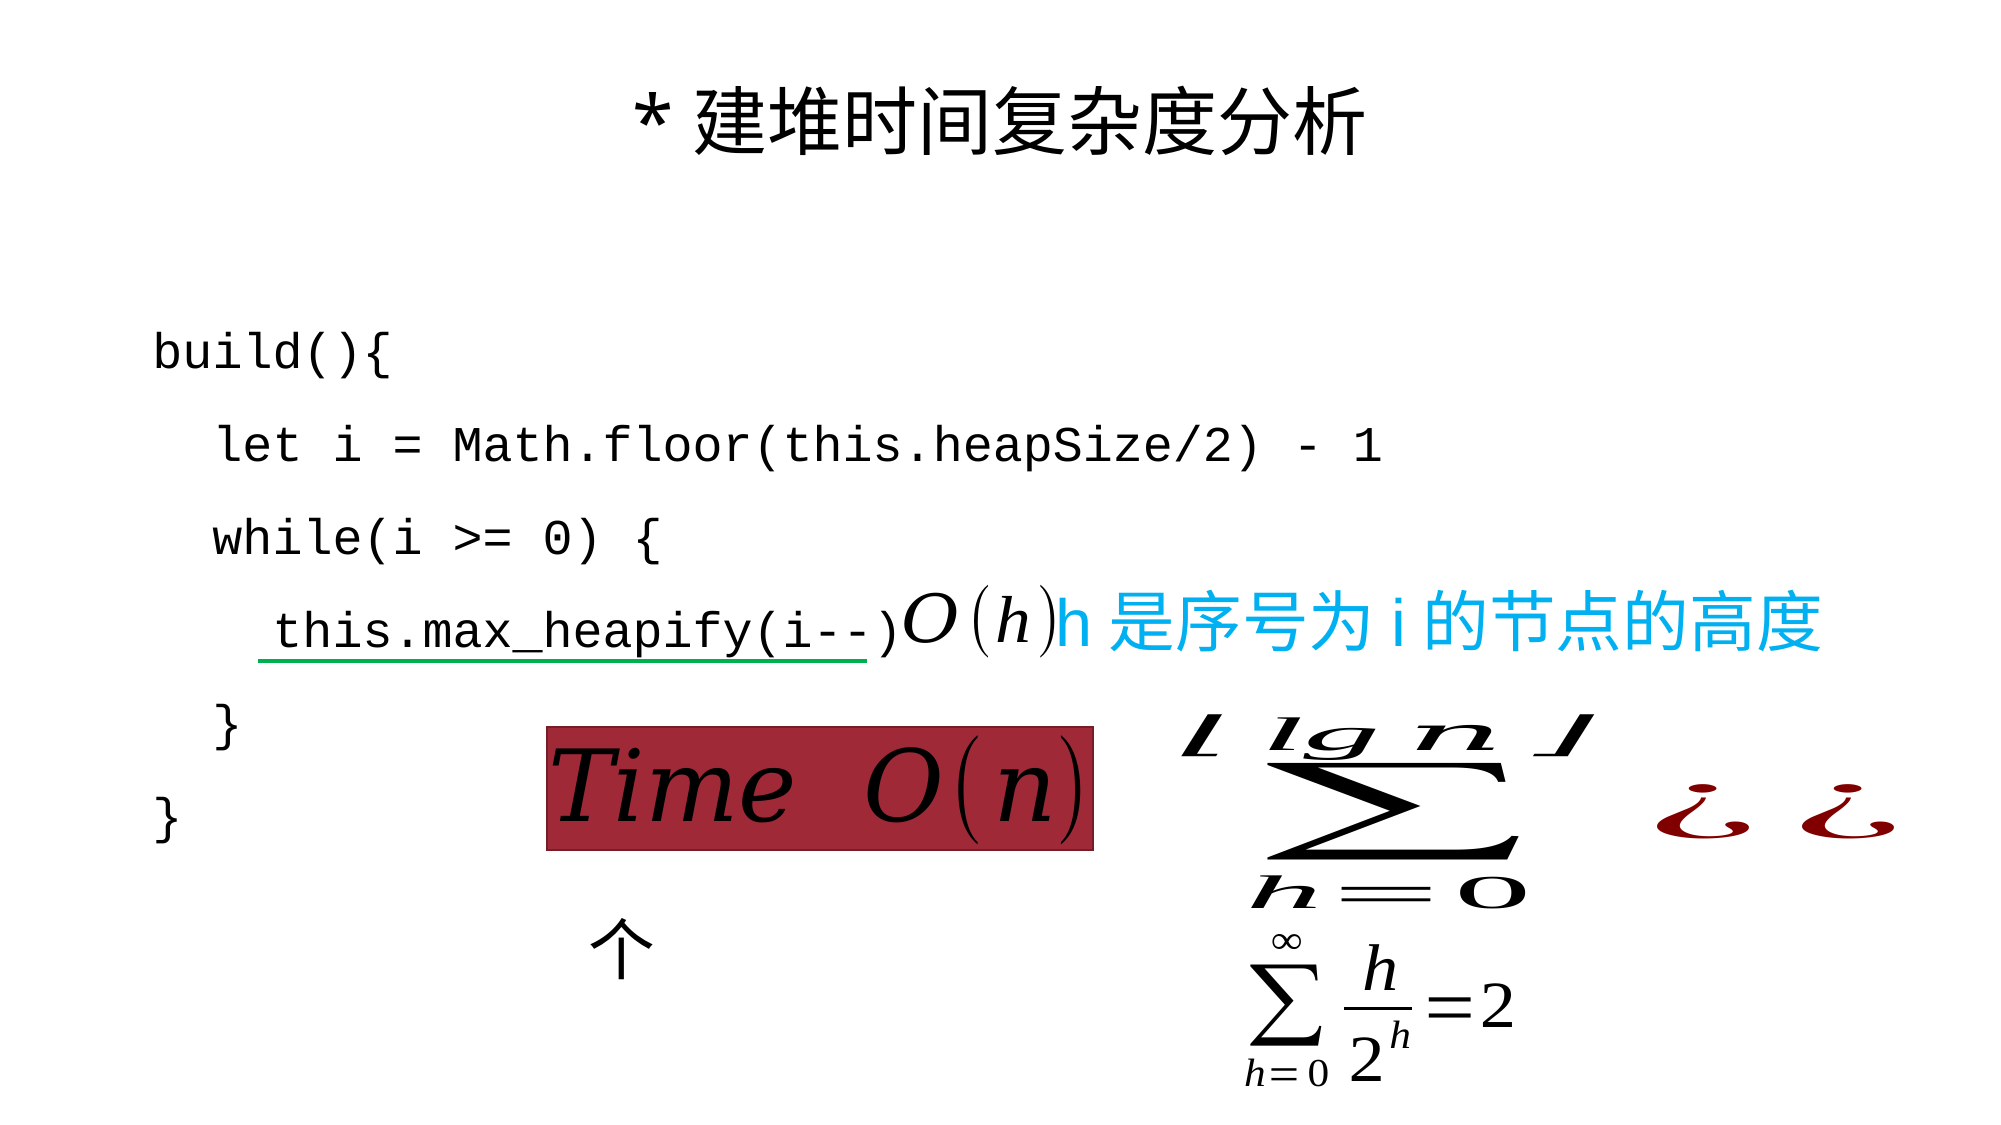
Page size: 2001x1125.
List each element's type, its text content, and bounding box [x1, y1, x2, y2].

title *建堆时间复杂度分析 [137, 59, 1863, 191]
list build(){ let i = Math.floor(this.heapSize/2) - 1 while(i >= 0) { this.max_heapify(i--) } } [137, 299, 1557, 1014]
text_box h是序号为i的节点的高度 [1041, 572, 1838, 668]
